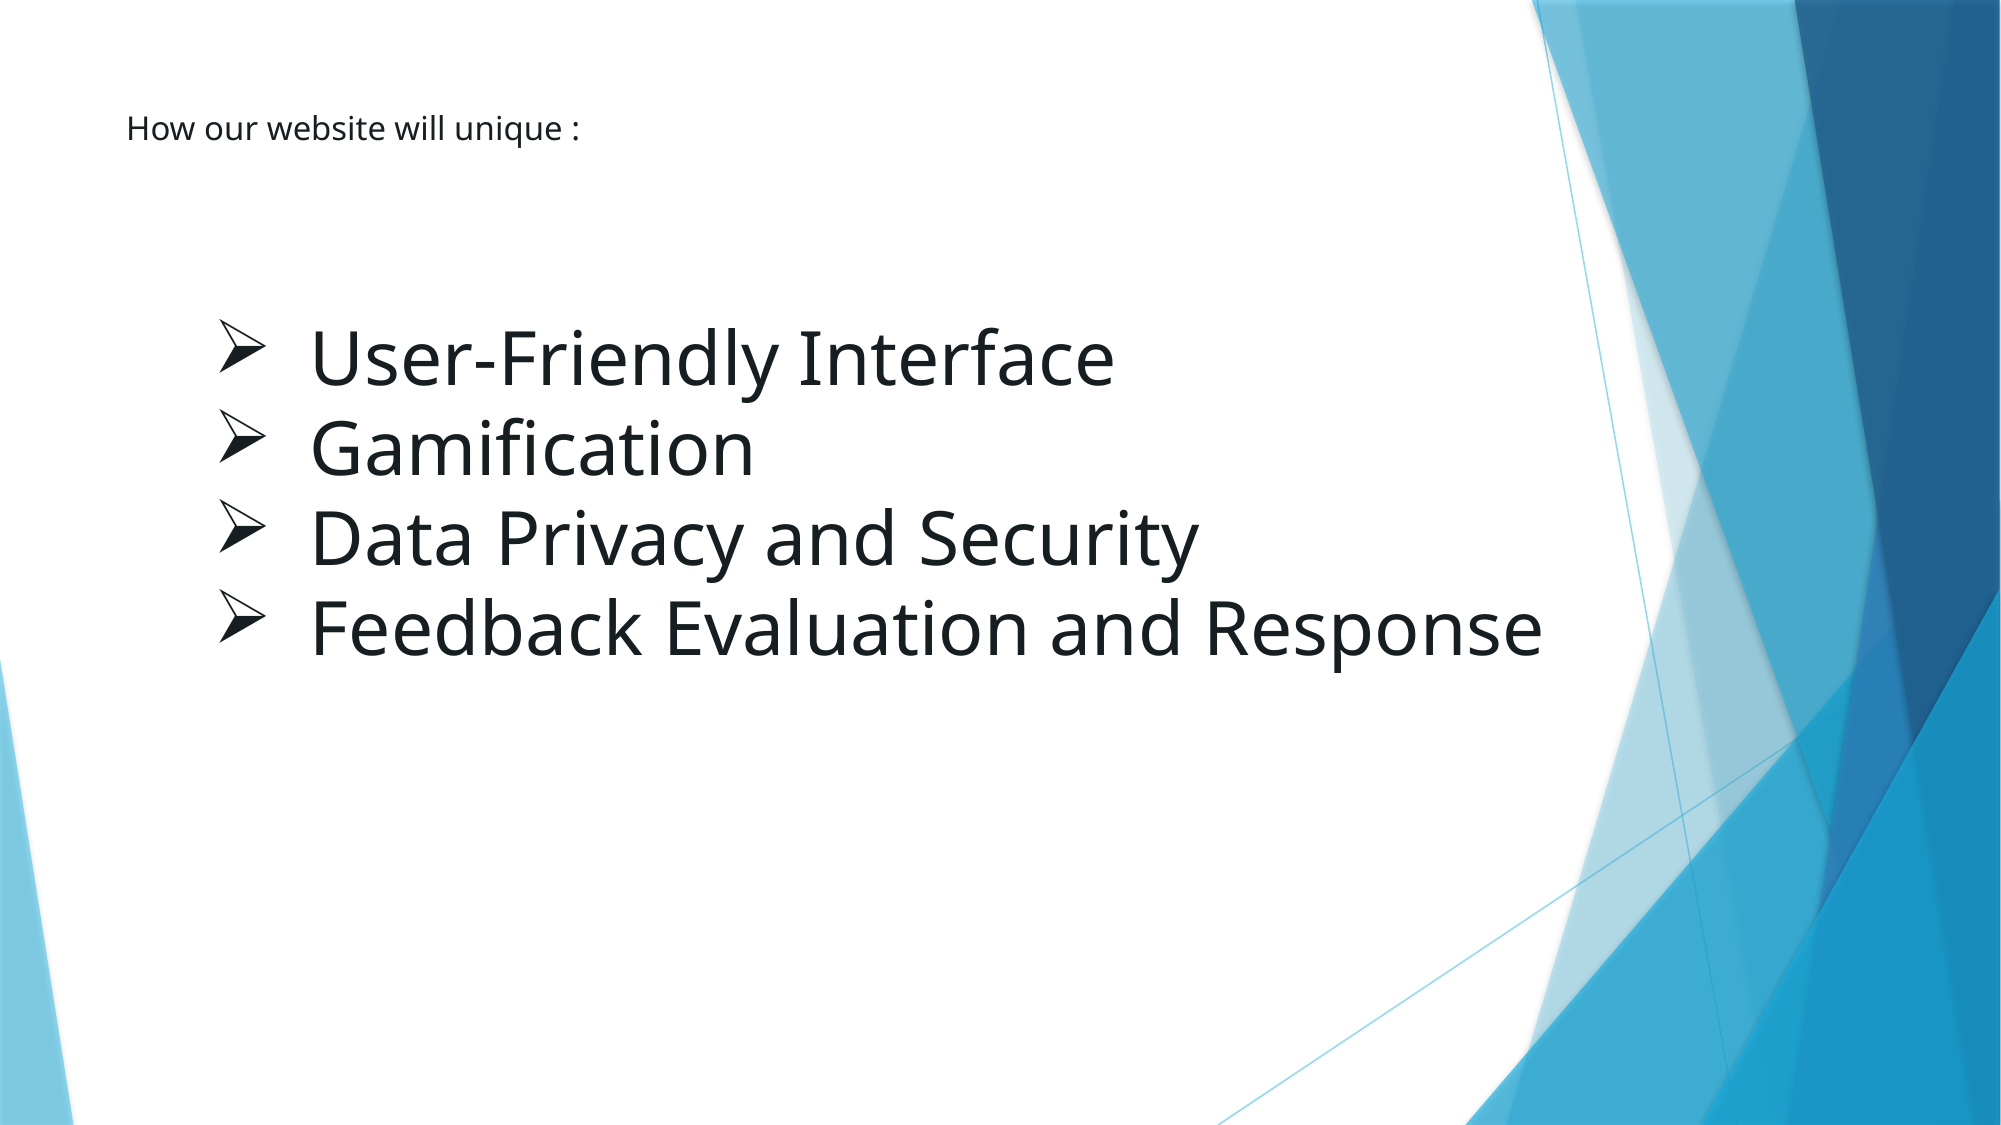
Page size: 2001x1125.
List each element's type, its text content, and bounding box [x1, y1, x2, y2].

text_box User-Friendly Interface Gamification Data Privacy and Security Feedback Evaluation and Response [198, 303, 1663, 949]
title How our website will unique : [111, 99, 1522, 236]
